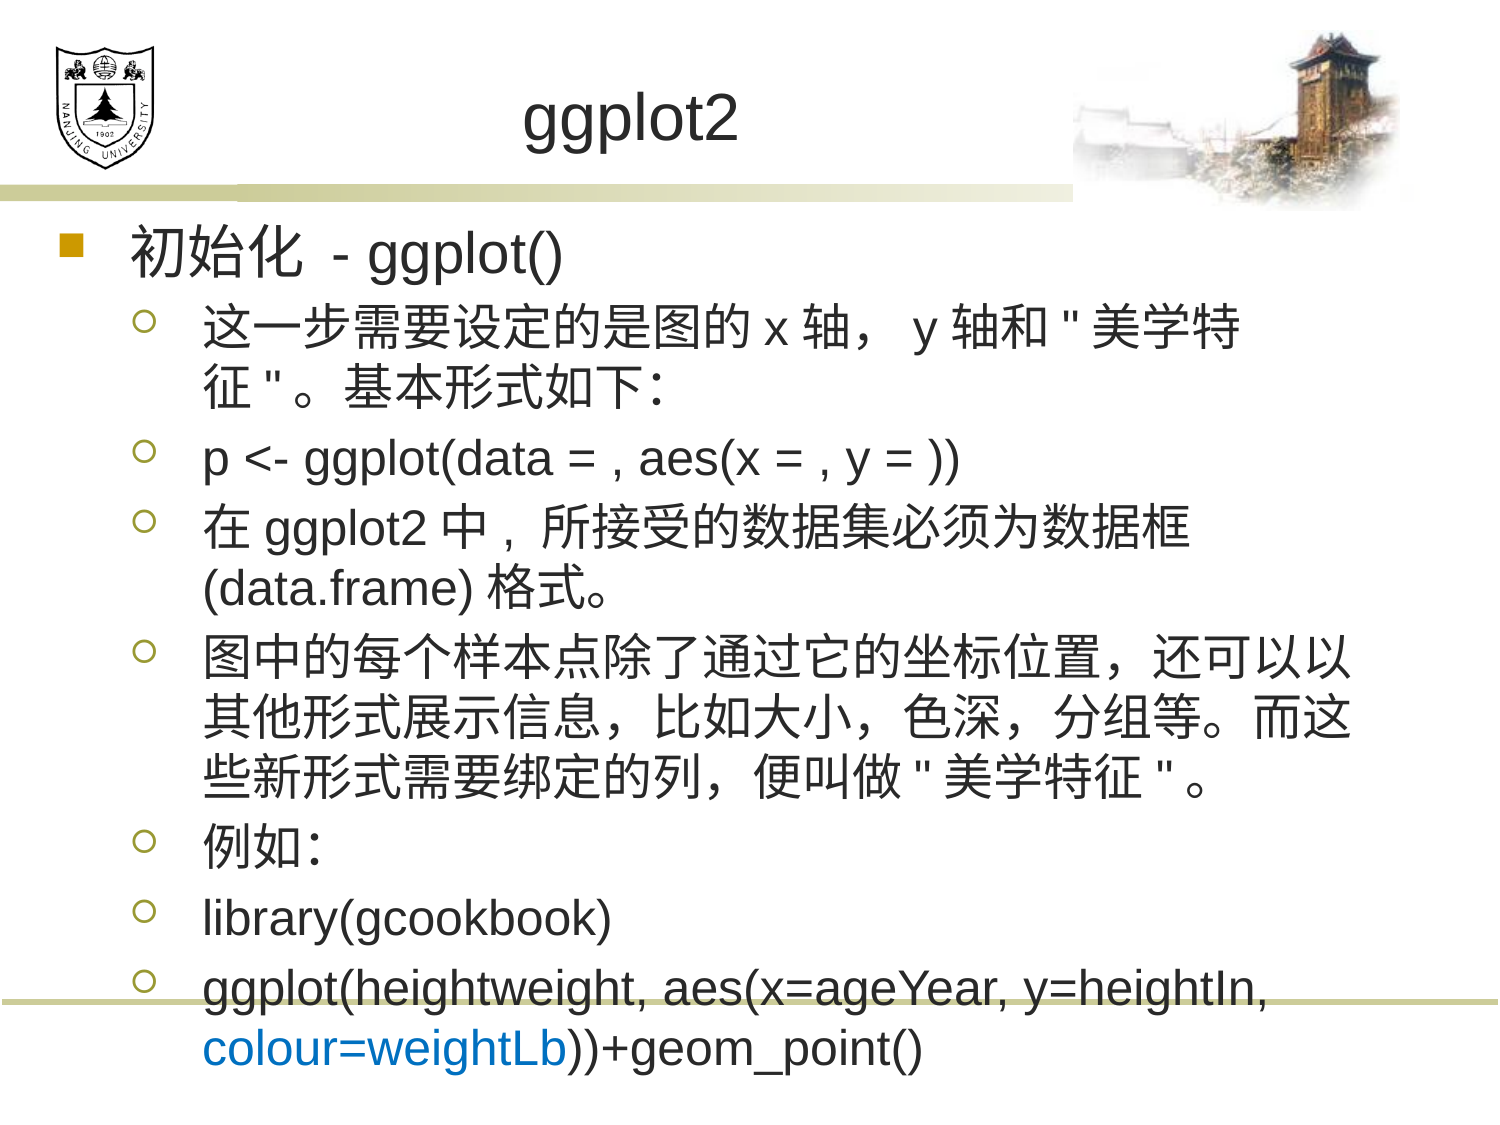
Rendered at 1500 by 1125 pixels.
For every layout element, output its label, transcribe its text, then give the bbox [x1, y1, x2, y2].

list 初始化 - ggplot() 这一步需要设定的是图的x轴，y轴和"美学特征"。基本形式如下： p <- ggplot(data = , aes(x = , y = )) 在ggplot2中, 所接受的数据集必须为数据框(data.frame)格式。 图中的每个样本点除了通过它的坐标位置，还可以以其他形式展示信息，比如大小，色深，分组等。而这些新形式需要绑定的列，便叫做"美学特征"。 例如： library(gcookbook) ggplot(heightweight, aes(x=ageYear, y=heightIn, colour=weightLb))+geom_point() [41, 208, 1377, 929]
picture [1073, 30, 1400, 211]
picture [2, 999, 1498, 1005]
picture [50, 42, 160, 173]
title ggplot2 [171, 66, 1093, 161]
